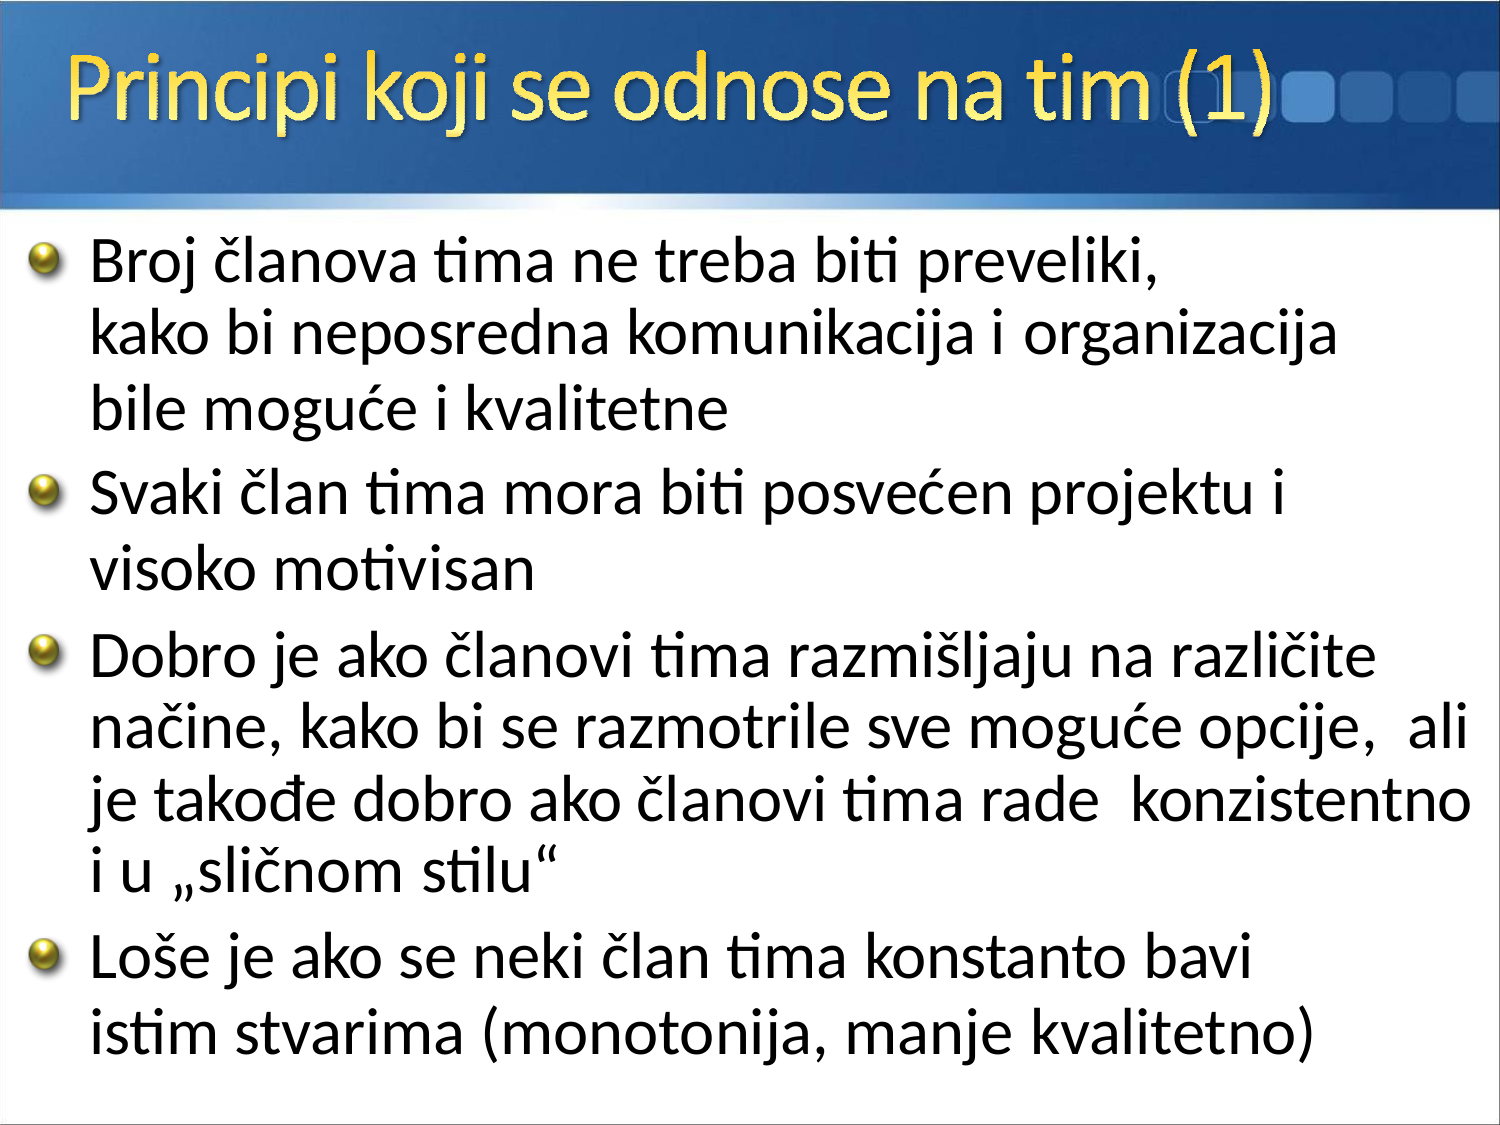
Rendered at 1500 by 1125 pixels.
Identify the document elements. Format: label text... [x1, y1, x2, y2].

text_box [24, 239, 71, 287]
text_box Broj članova tima ne treba biti preveliki, kako bi neposredna komunikacija i organizacija bile moguće i kvalitetne Svaki član tima mora biti posvećen projektu i visoko motivisan Dobro je ako članovi tima razmišljaju na različite načine, kako bi se razmotrile sve moguće opcije, ali je takođe dobro ako članovi tima rade konzistentno i u „sličnom stilu“ Loše je ako se neki član tima konstanto bavi istim stvarima (monotonija, manje kvalitetno) [87, 217, 1488, 1068]
picture [0, 0, 1500, 1125]
text_box [24, 935, 71, 983]
text_box [24, 471, 71, 519]
text_box [24, 631, 71, 679]
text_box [67, 46, 1280, 147]
